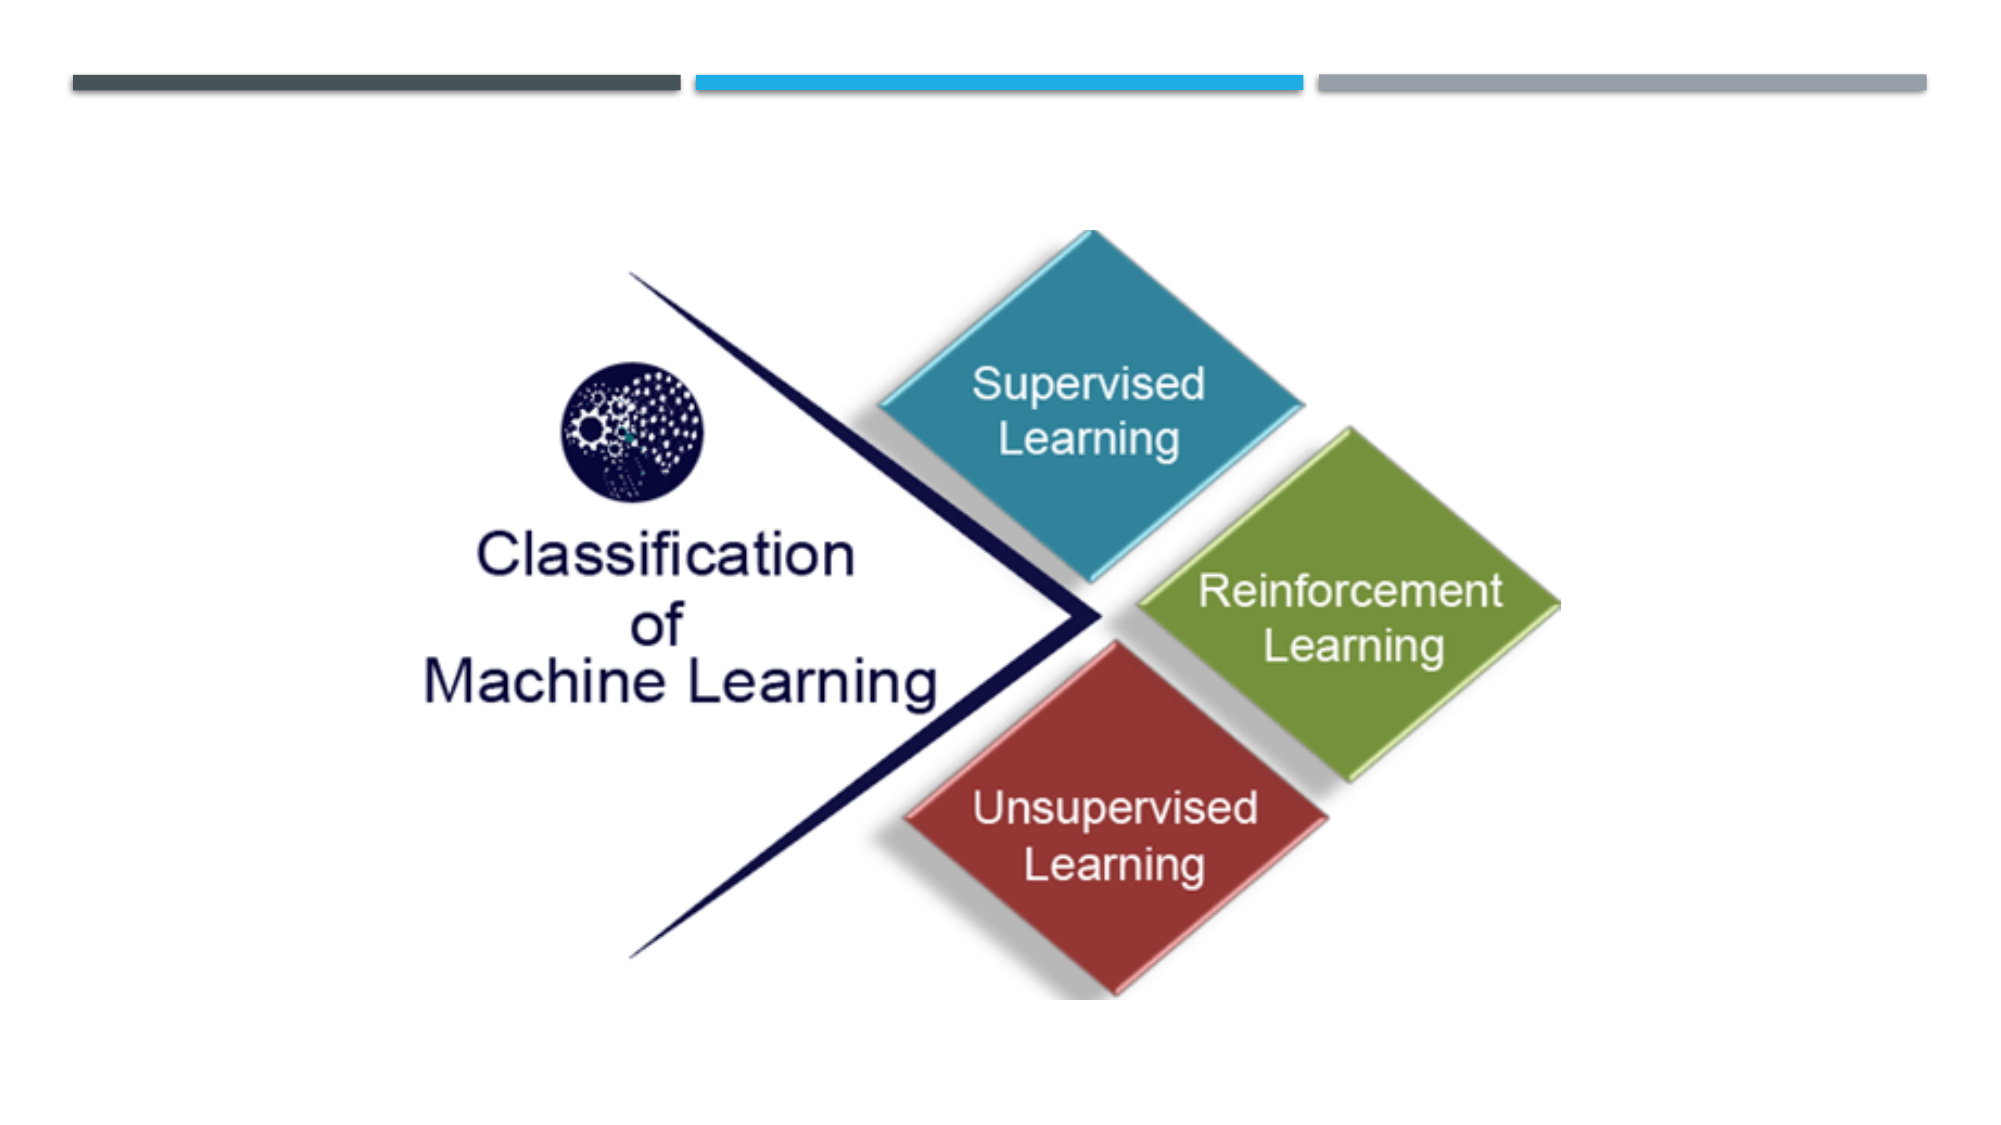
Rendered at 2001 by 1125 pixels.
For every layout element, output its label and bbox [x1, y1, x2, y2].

picture [415, 229, 1562, 1001]
